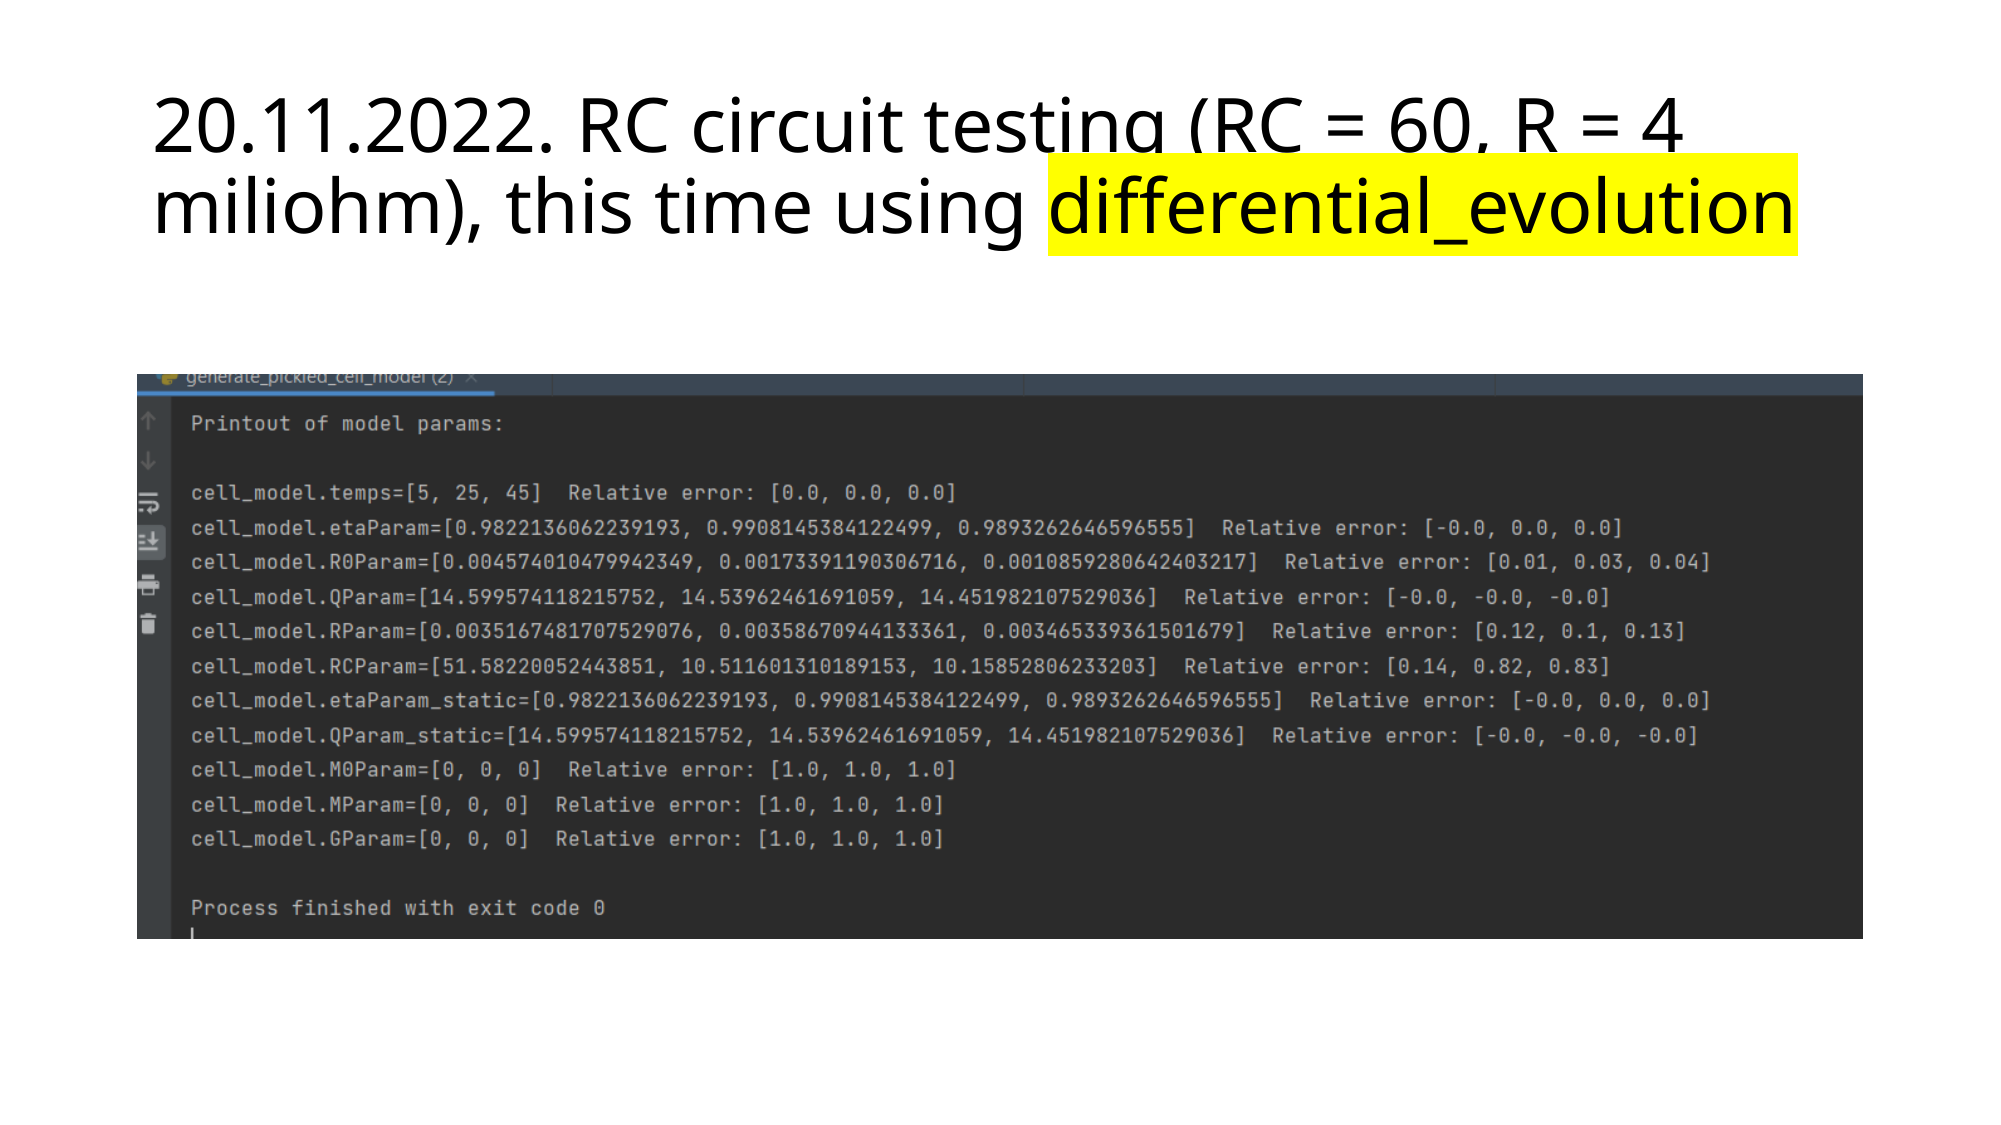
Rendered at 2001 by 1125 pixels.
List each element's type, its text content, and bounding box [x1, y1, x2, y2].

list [137, 374, 1863, 939]
title 20.11.2022. RC circuit testing (RC = 60, R = 4 miliohm), this time using differential_evolution [137, 59, 1863, 278]
